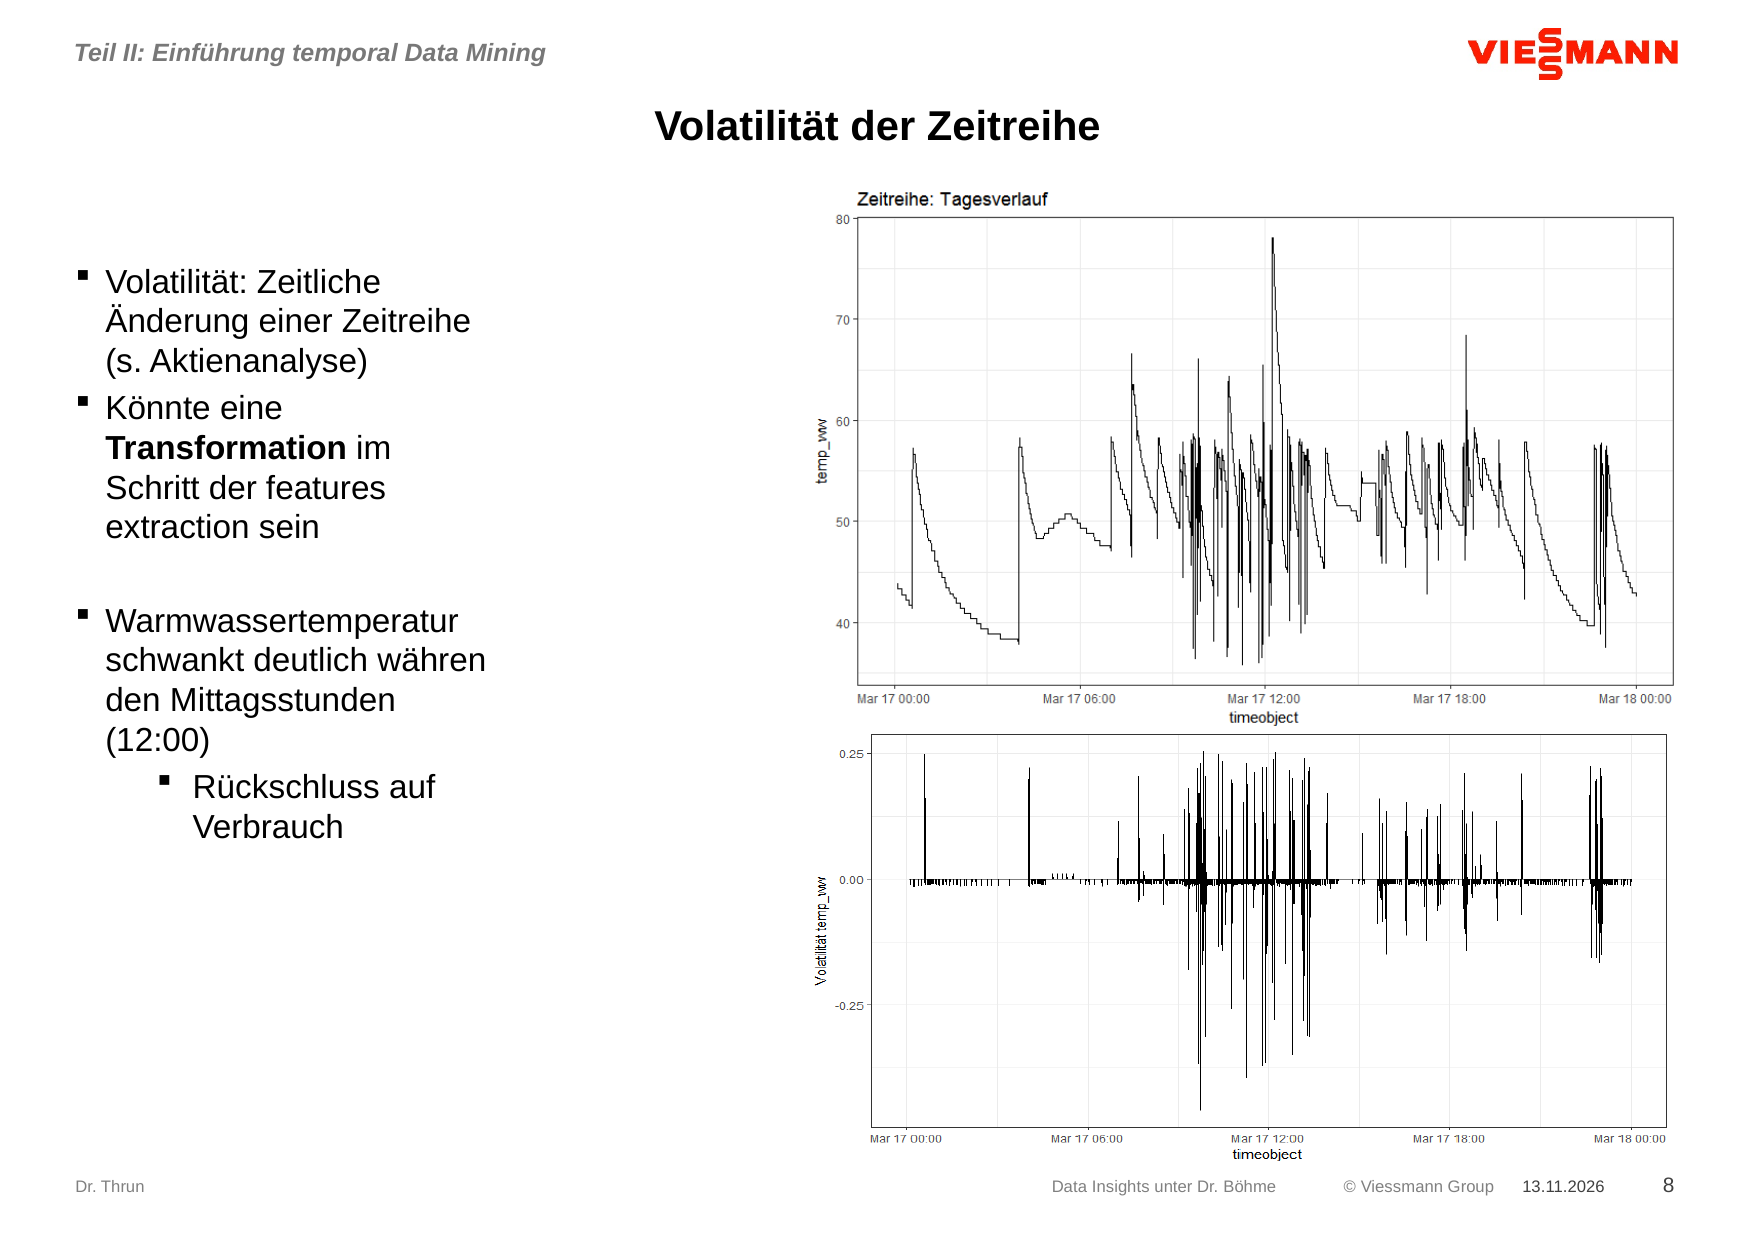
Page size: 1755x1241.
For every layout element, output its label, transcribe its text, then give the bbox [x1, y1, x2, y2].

title Volatilität der Zeitreihe [75, 98, 1681, 210]
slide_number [1522, 1175, 1611, 1197]
picture [806, 183, 1681, 1167]
footer Data Insights unter Dr. Böhme [579, 1166, 1277, 1197]
slide_number 8 [1619, 1174, 1675, 1197]
list Volatilität: Zeitliche Änderung einer Zeitreihe (s. Aktienanalyse) Könnte eine Transformation im Schritt der features extraction sein Warmwassertemperatur schwankt deutlich währen den Mittagsstunden (12:00) Rückschluss auf Verbrauch [75, 259, 493, 1146]
list Dr. Thrun [75, 1166, 520, 1197]
list Teil II: Einführung temporal Data Mining [73, 36, 746, 78]
